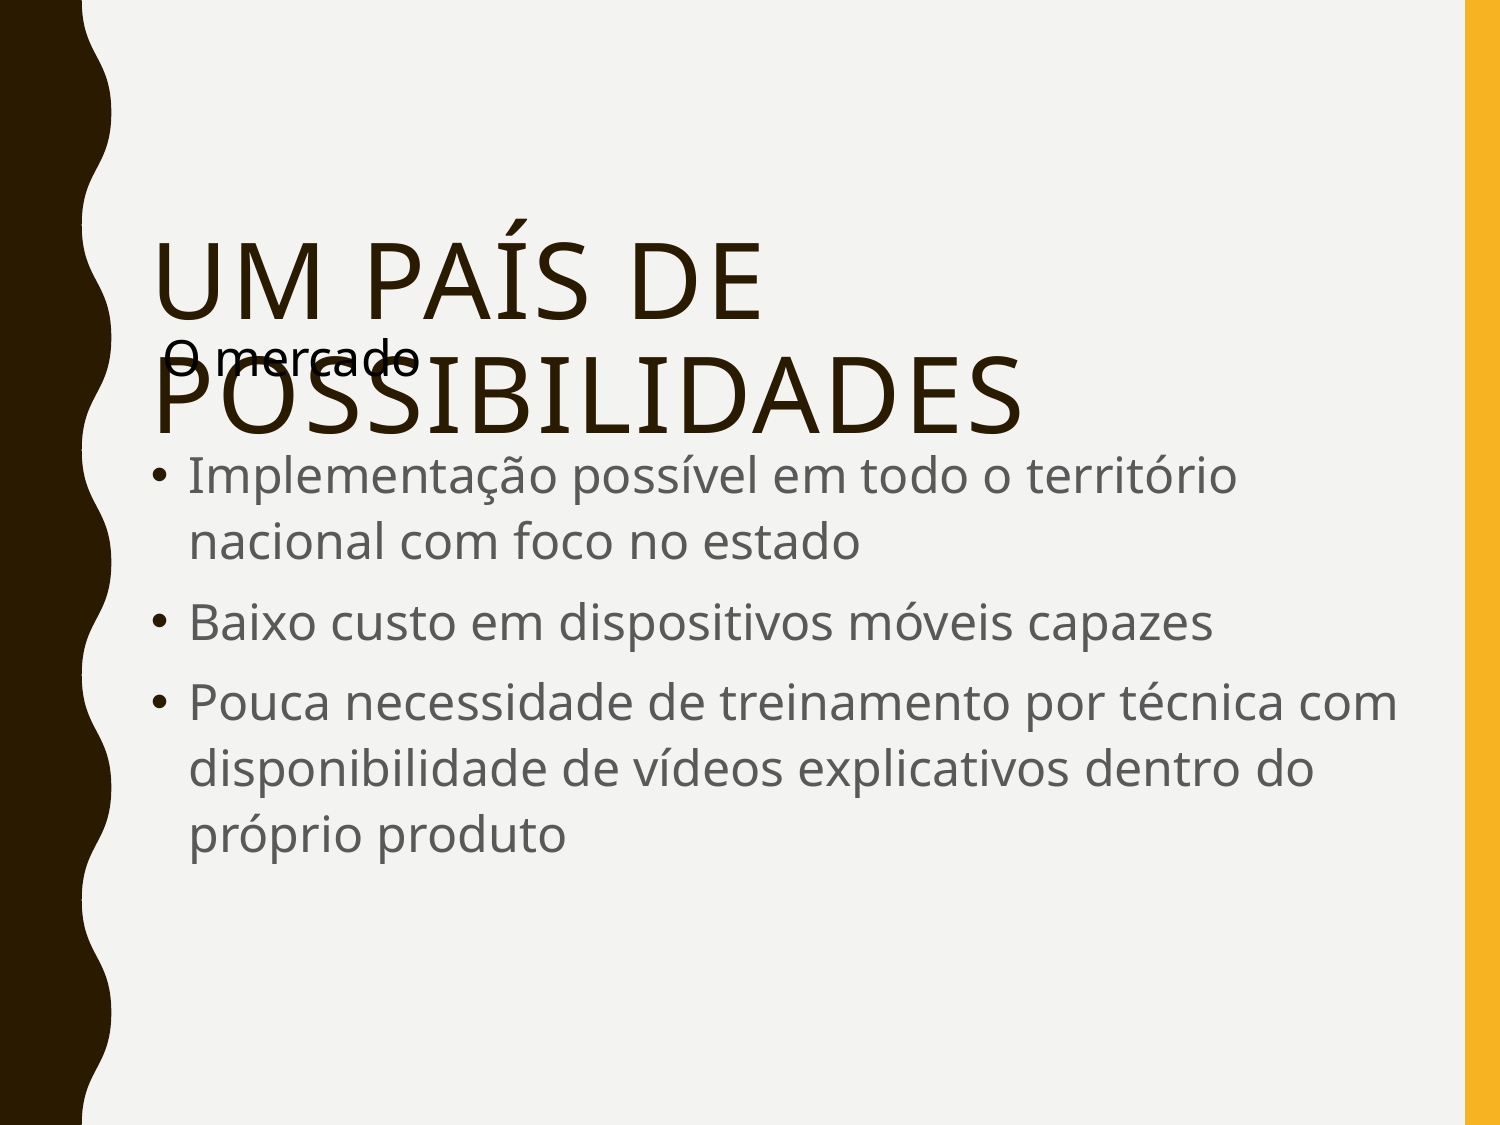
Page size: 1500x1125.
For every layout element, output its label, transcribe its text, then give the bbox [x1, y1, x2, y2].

text_box O mercado [147, 318, 943, 394]
list Implementação possível em todo o território nacional com foco no estado Baixo custo em dispositivos móveis capazes Pouca necessidade de treinamento por técnica com disponibilidade de vídeos explicativos dentro do próprio produto [135, 408, 1425, 1010]
title Um país de possibilidades [135, 219, 1428, 408]
